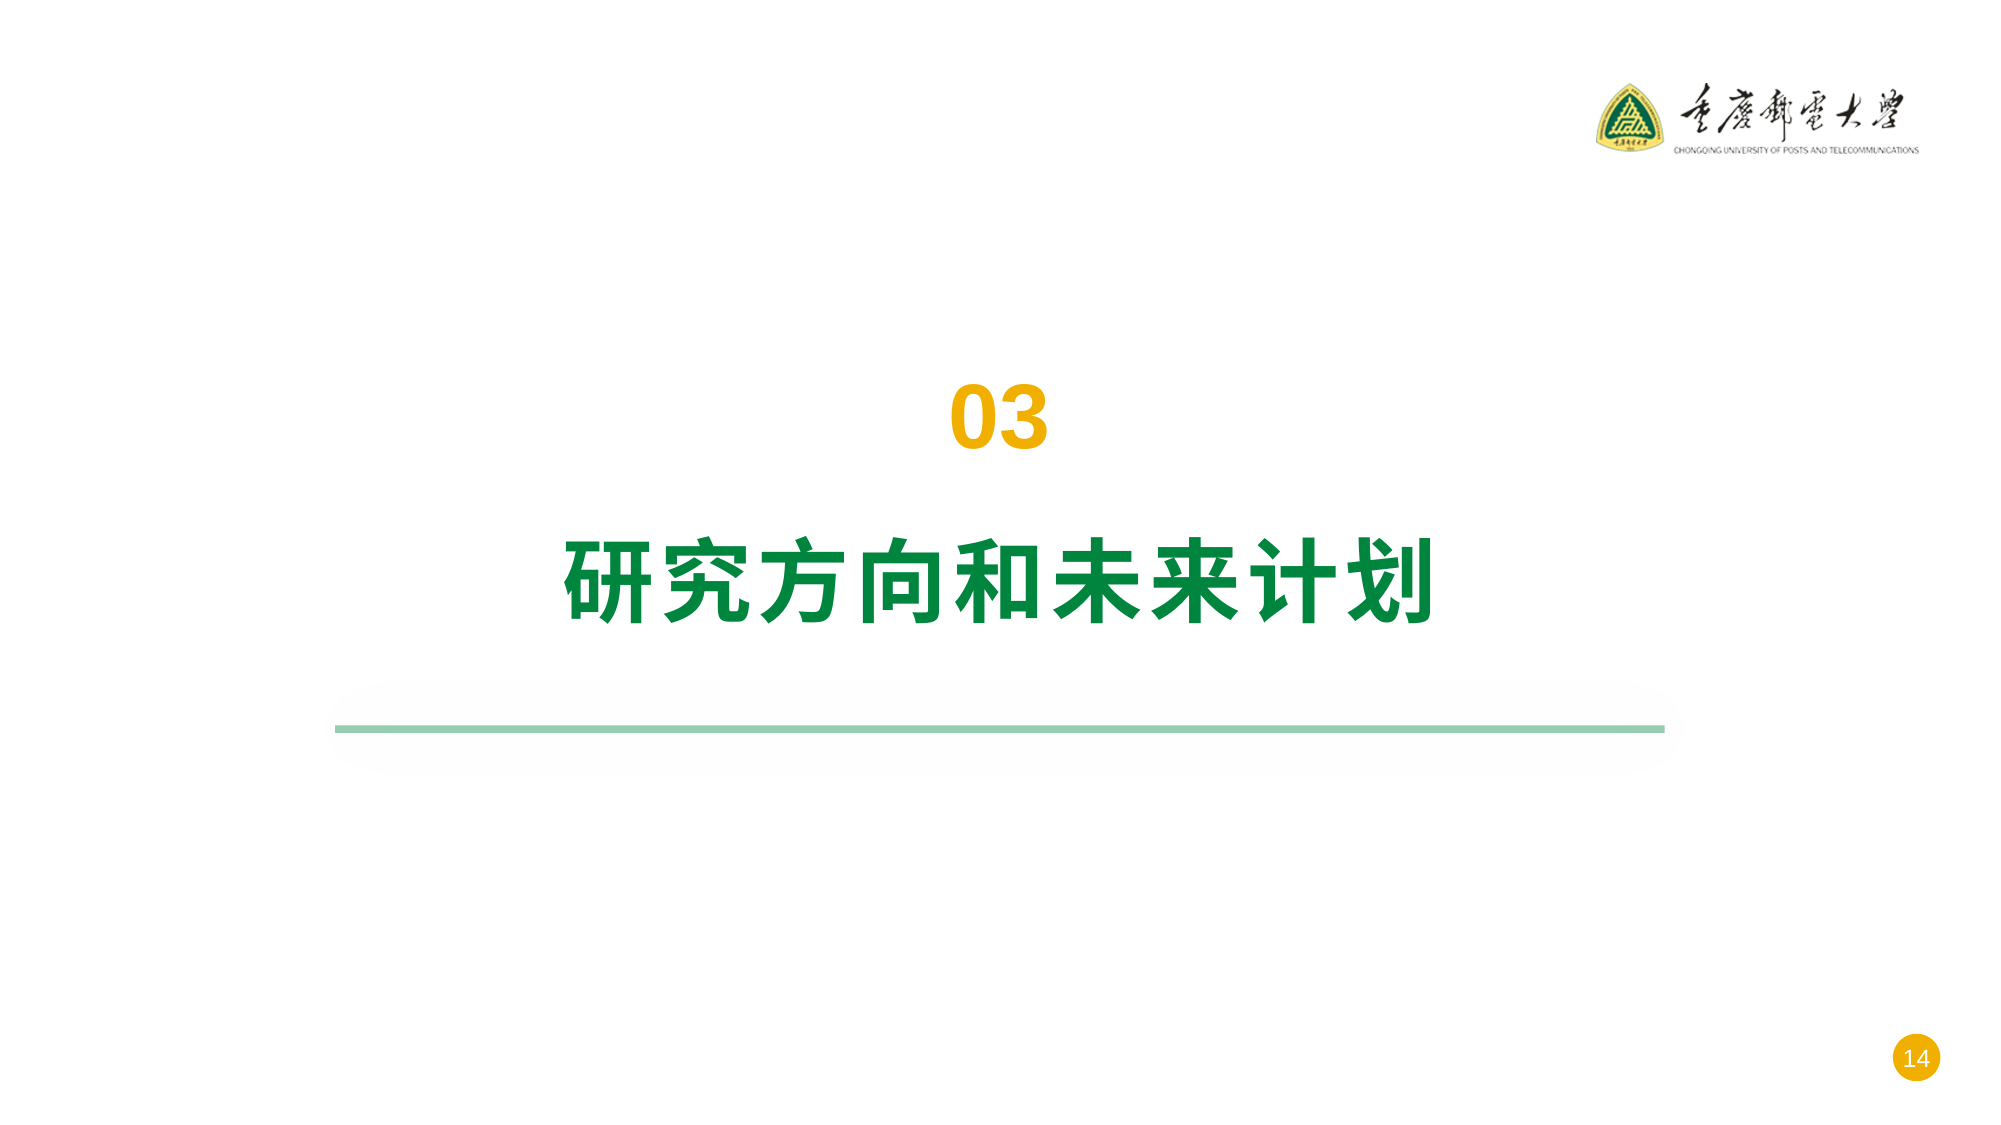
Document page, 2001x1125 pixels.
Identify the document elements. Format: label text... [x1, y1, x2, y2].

text_box 03 [825, 349, 1175, 474]
text_box [334, 724, 1666, 734]
slide_number 14 [1871, 1027, 1962, 1088]
picture [1596, 83, 1919, 154]
text_box 研究方向和未来计划 [356, 516, 1643, 642]
